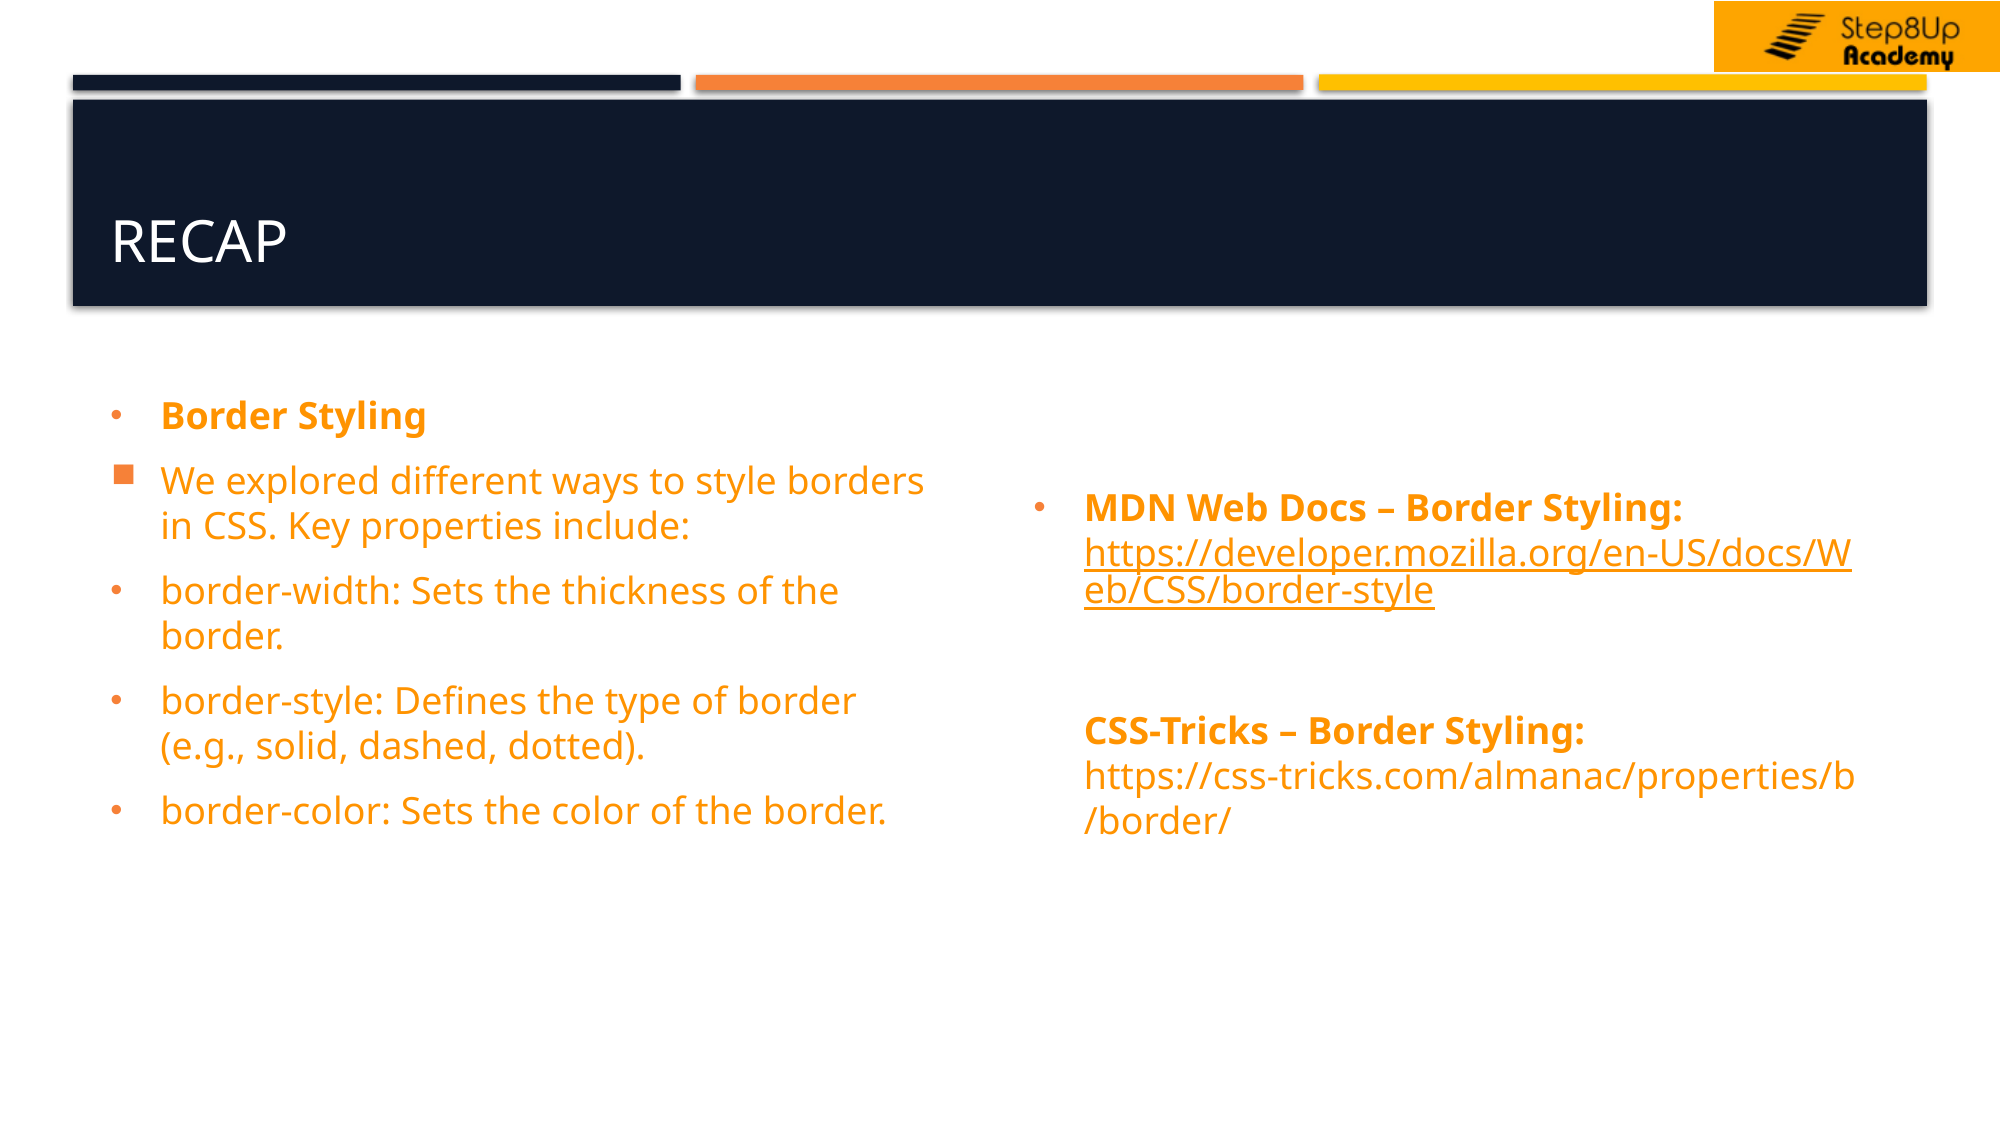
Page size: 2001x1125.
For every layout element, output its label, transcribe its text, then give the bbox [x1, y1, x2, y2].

list Border Styling We explored different ways to style borders in CSS. Key properties include: border-width: Sets the thickness of the border. border-style: Defines the type of border (e.g., solid, dashed, dotted). border-color: Sets the color of the border. [95, 346, 949, 943]
text_box MDN Web Docs – Border Styling: https://developer.mozilla.org/en-US/docs/Web/CSS/border-style CSS-Tricks – Border Styling: https://css-tricks.com/almanac/properties/b/border/ [1018, 346, 1872, 943]
title Recap [95, 119, 1905, 282]
picture [1714, 1, 2000, 72]
